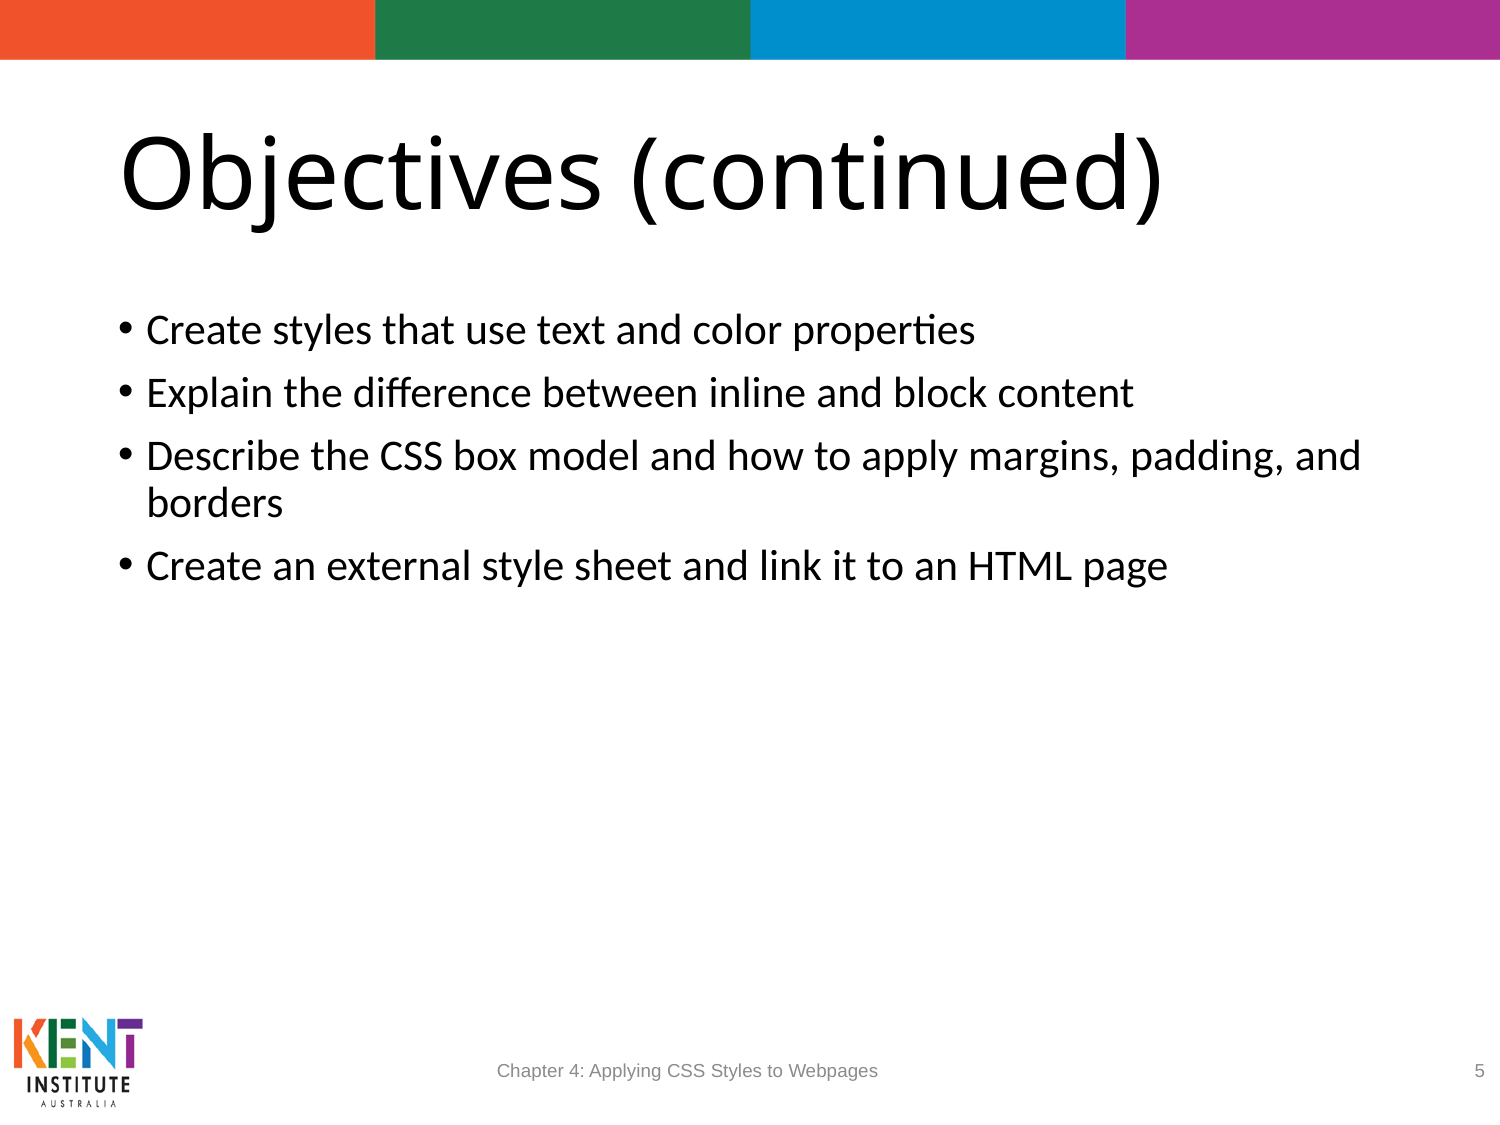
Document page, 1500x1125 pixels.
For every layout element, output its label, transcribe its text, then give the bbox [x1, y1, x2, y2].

title Objectives (continued) [103, 68, 1397, 286]
list Create styles that use text and color properties Explain the difference between inline and block content Describe the CSS box model and how to apply margins, padding, and borders Create an external style sheet and link it to an HTML page [103, 299, 1397, 1014]
picture [0, 1000, 156, 1040]
picture [0, 0, 750, 60]
footer Chapter 4: Applying CSS Styles to Webpages [0, 1040, 1375, 1100]
picture [1126, 0, 1500, 60]
slide_number 5 [1425, 1040, 1500, 1100]
picture [0, 1100, 156, 1125]
